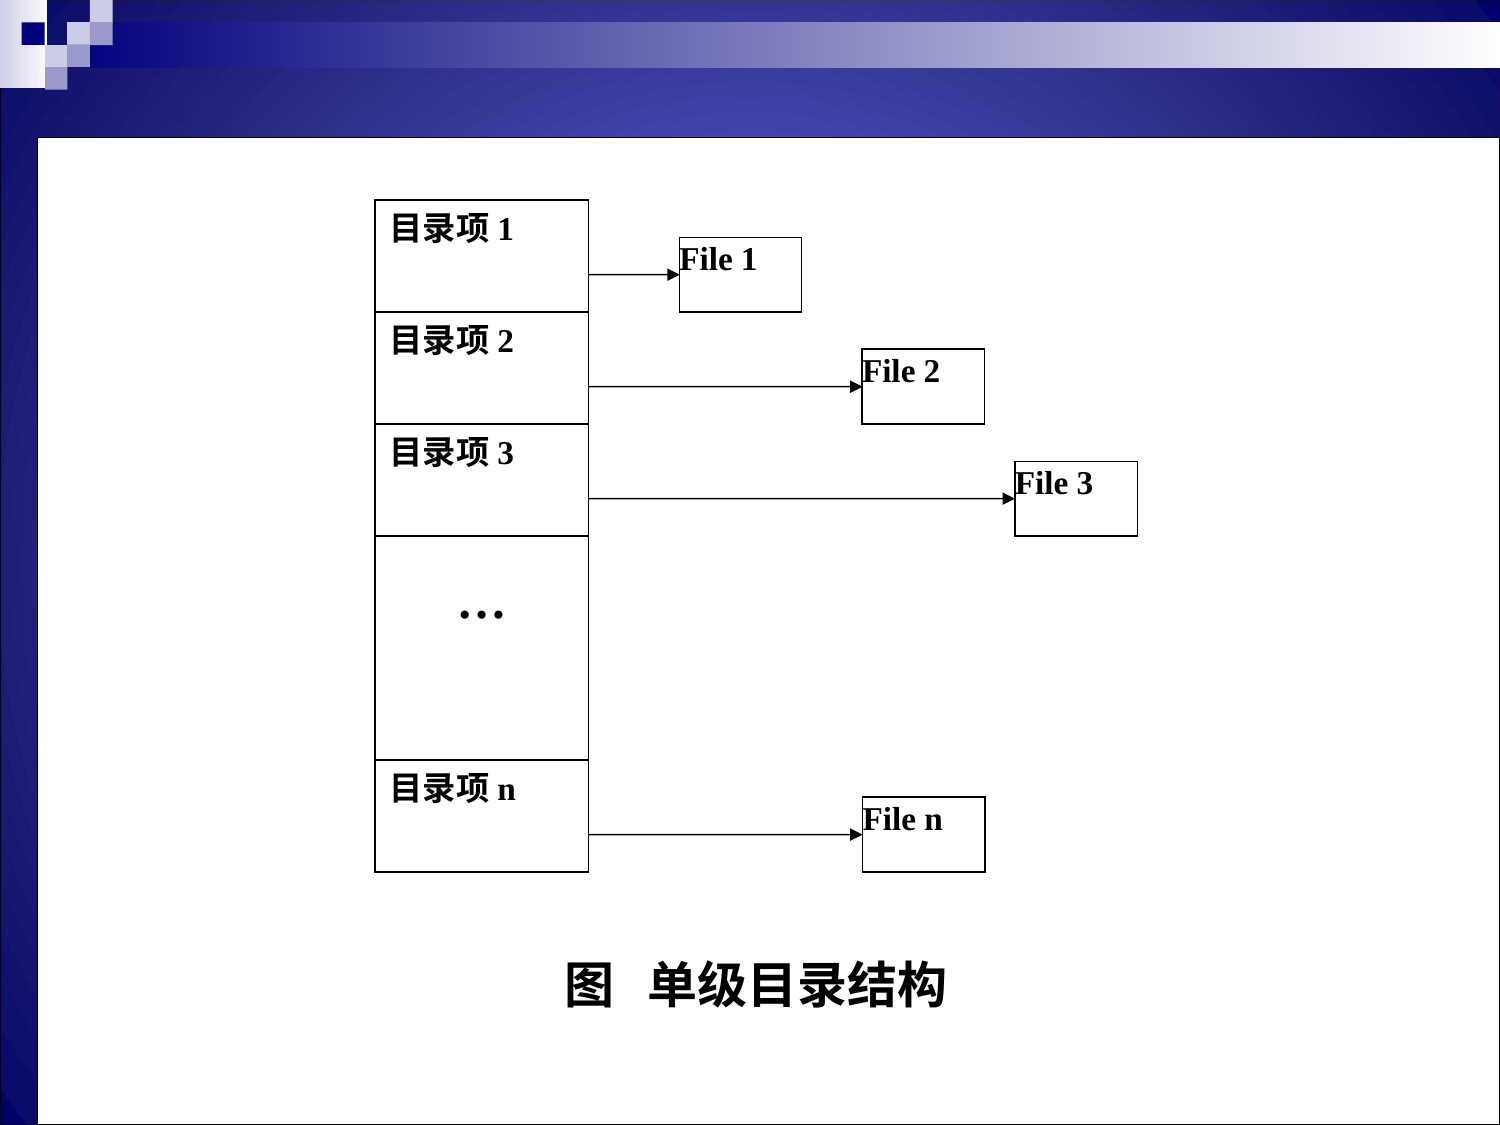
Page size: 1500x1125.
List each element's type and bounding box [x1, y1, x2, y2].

text_box [37, 137, 1500, 1125]
picture [0, 67, 1500, 1125]
text_box [374, 199, 1138, 1059]
picture [113, 0, 1500, 22]
picture [47, 0, 89, 45]
